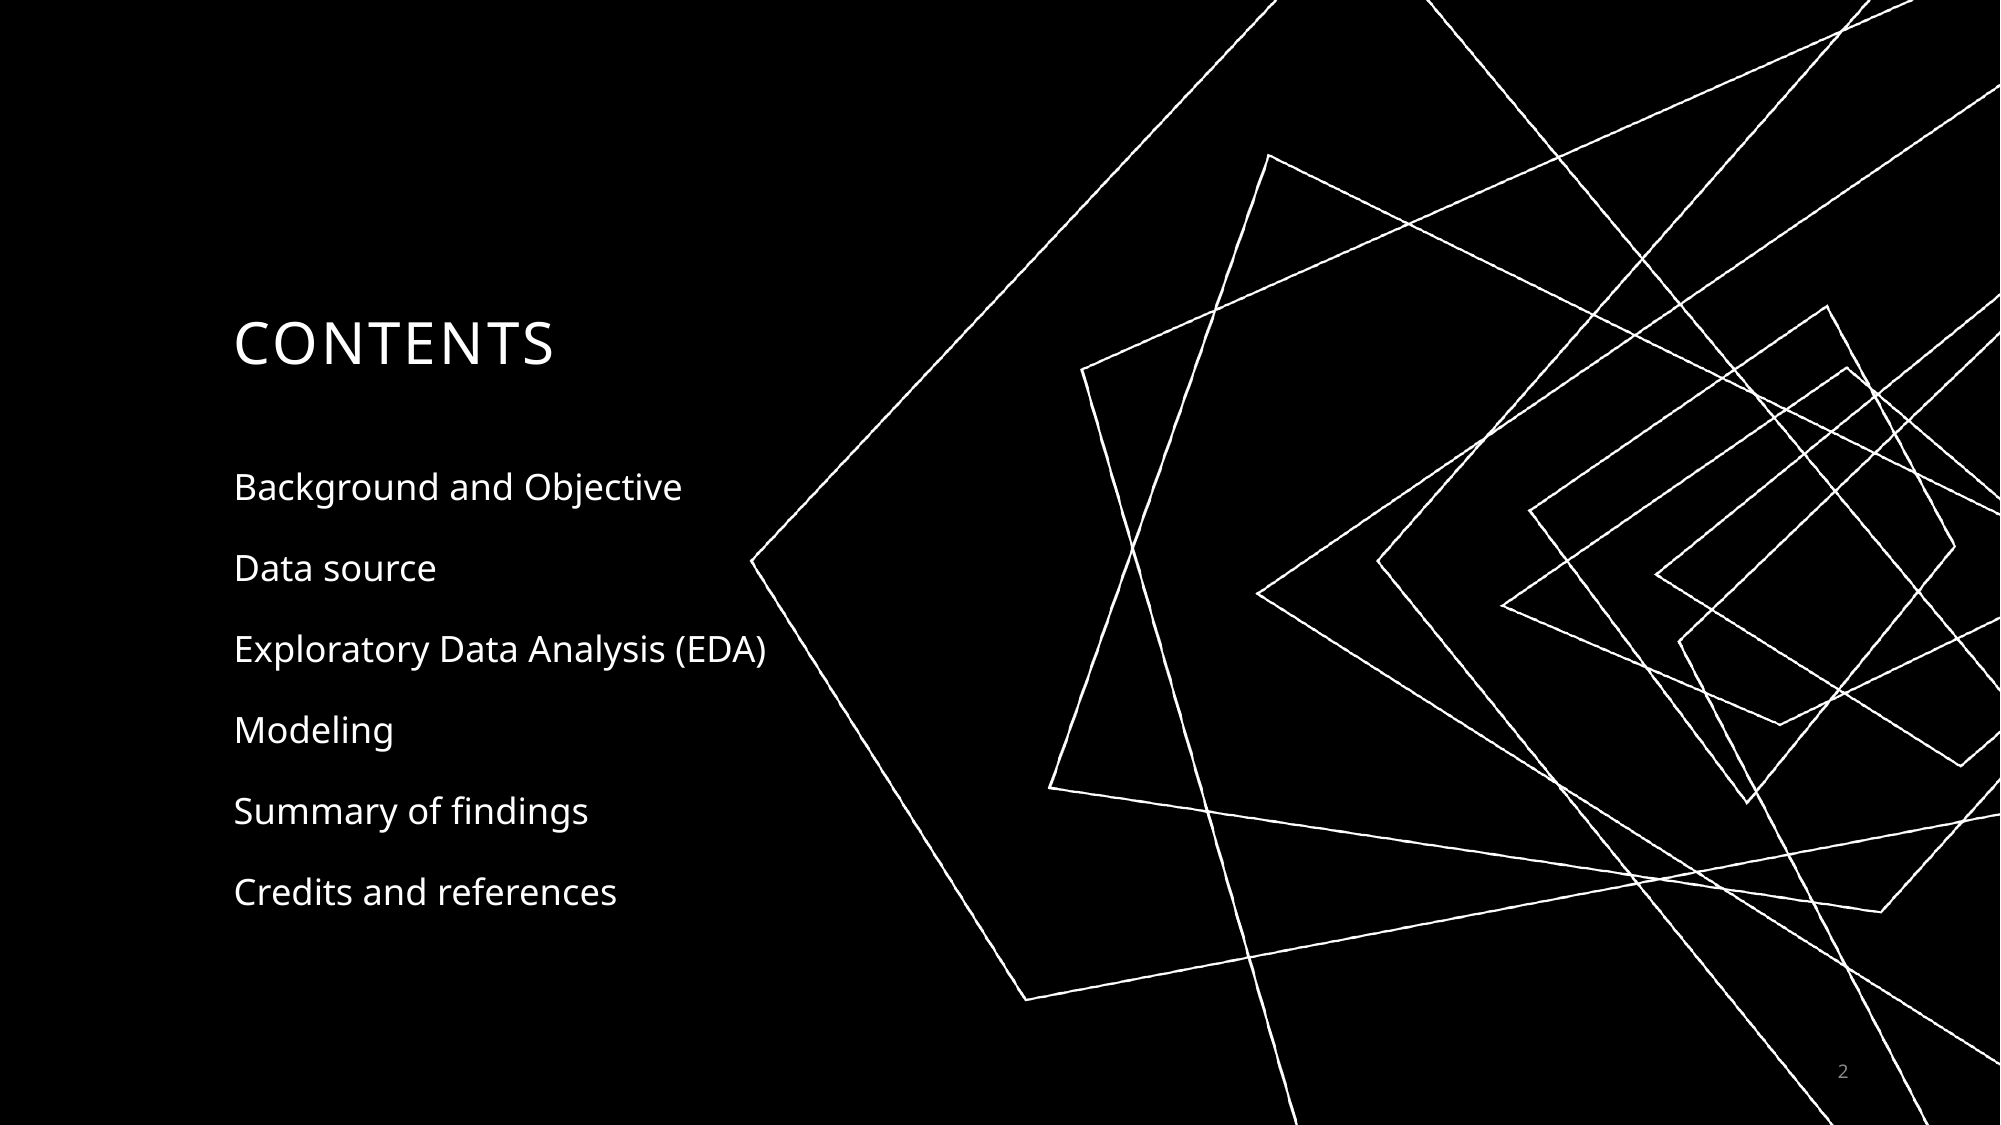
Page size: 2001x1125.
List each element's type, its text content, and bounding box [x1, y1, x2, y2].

picture [693, 0, 2000, 1125]
list Background and Objective Data source Exploratory Data Analysis (EDA) Modeling Summary of findings Credits and references [218, 438, 793, 975]
slide_number 2 [1701, 1042, 1864, 1103]
title Contents [218, 167, 694, 385]
